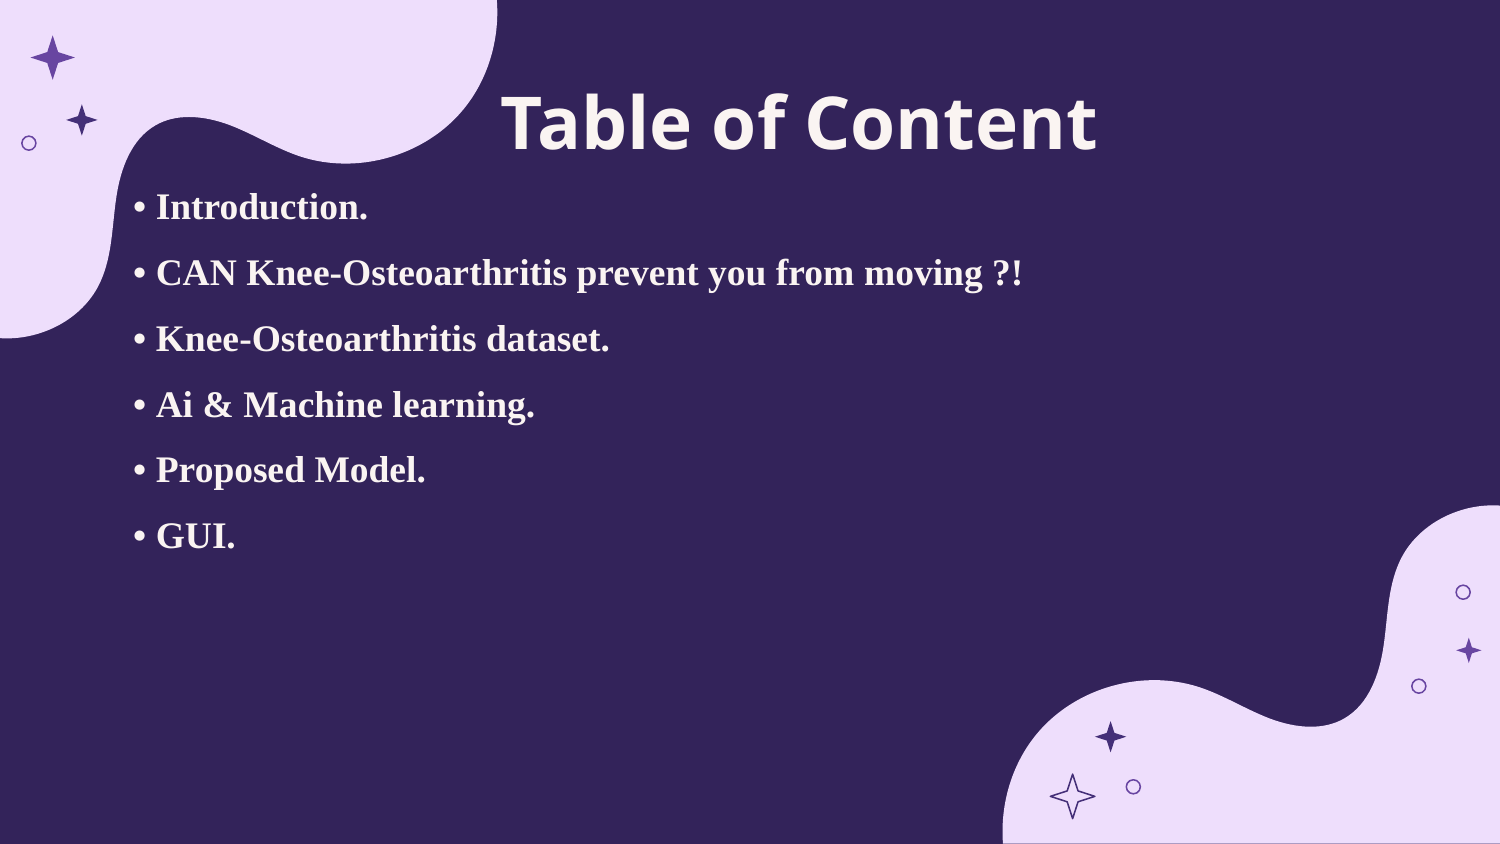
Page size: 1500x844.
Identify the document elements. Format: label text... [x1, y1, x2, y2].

title Table of Content [168, 72, 1432, 167]
list • Introduction. • CAN Knee-Osteoarthritis prevent you from moving ?! • Knee-Osteoarthritis dataset. • Ai & Machine learning. • Proposed Model. • GUI. [118, 166, 1382, 750]
